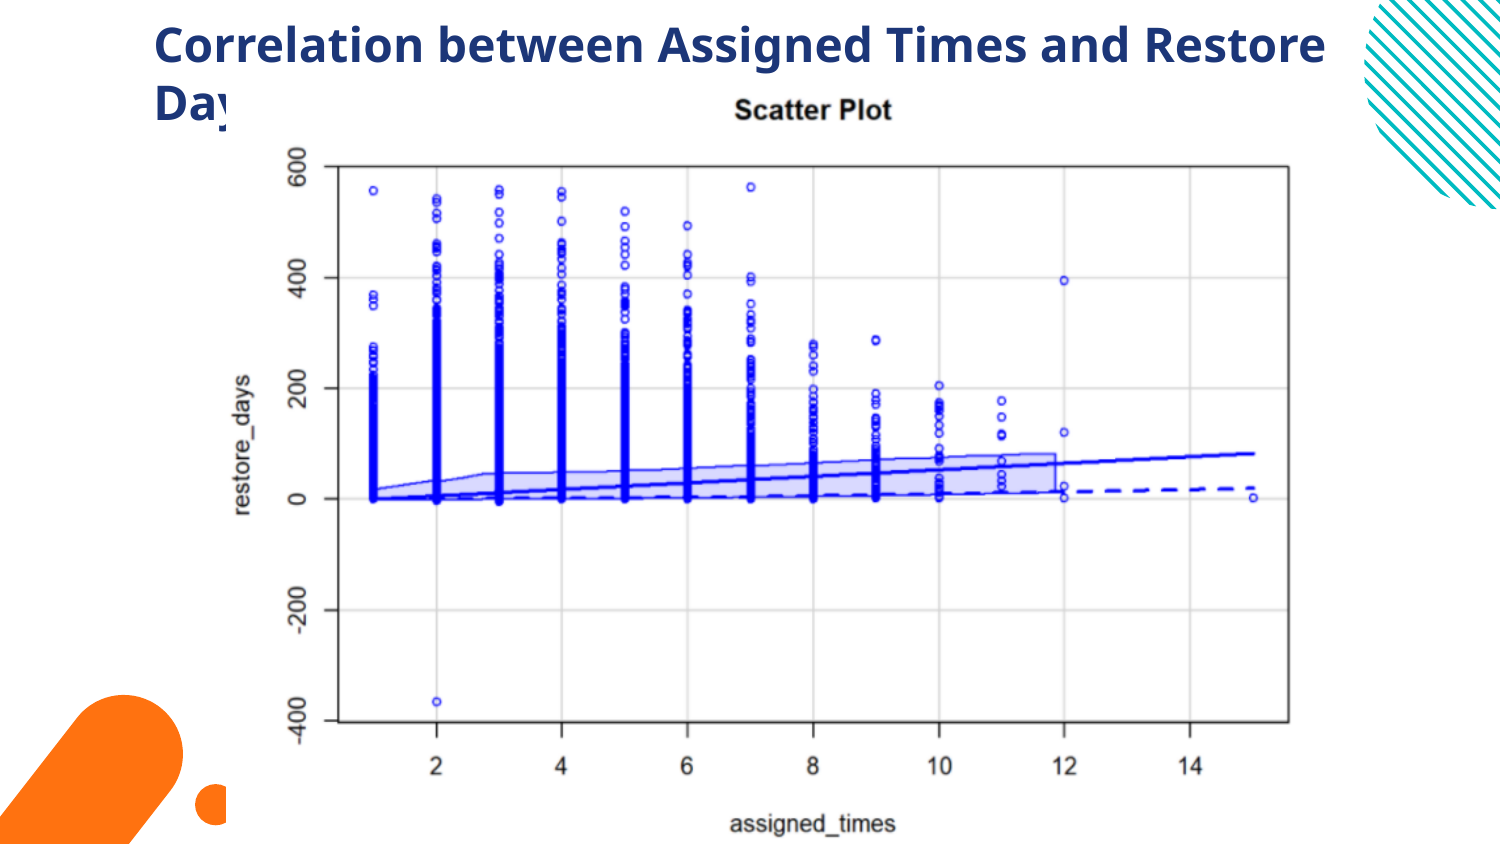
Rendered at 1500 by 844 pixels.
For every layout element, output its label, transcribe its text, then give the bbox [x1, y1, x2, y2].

title Correlation between Assigned Times and Restore Days [138, 0, 1460, 107]
picture [225, 87, 1317, 844]
